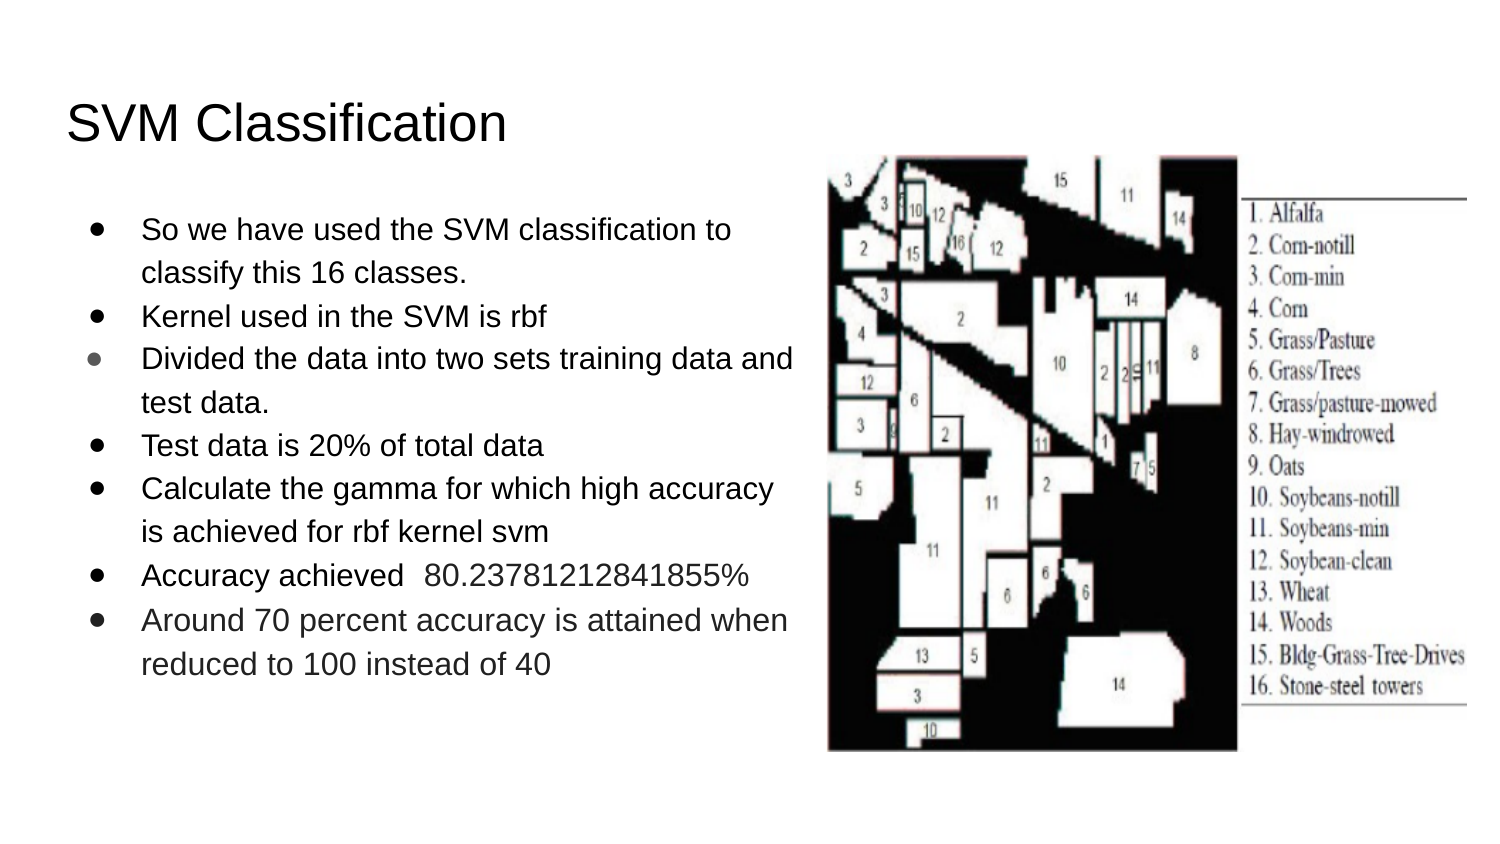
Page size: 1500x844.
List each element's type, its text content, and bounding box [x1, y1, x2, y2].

list So we have used the SVM classification to classify this 16 classes. Kernel used in the SVM is rbf Divided the data into two sets training data and test data. Test data is 20% of total data Calculate the gamma for which high accuracy is achieved for rbf kernel svm Accuracy achieved 80.23781212841855% Around 70 percent accuracy is attained when reduced to 100 instead of 40 [51, 189, 813, 795]
picture [826, 154, 1467, 752]
title SVM Classification [51, 72, 1449, 167]
